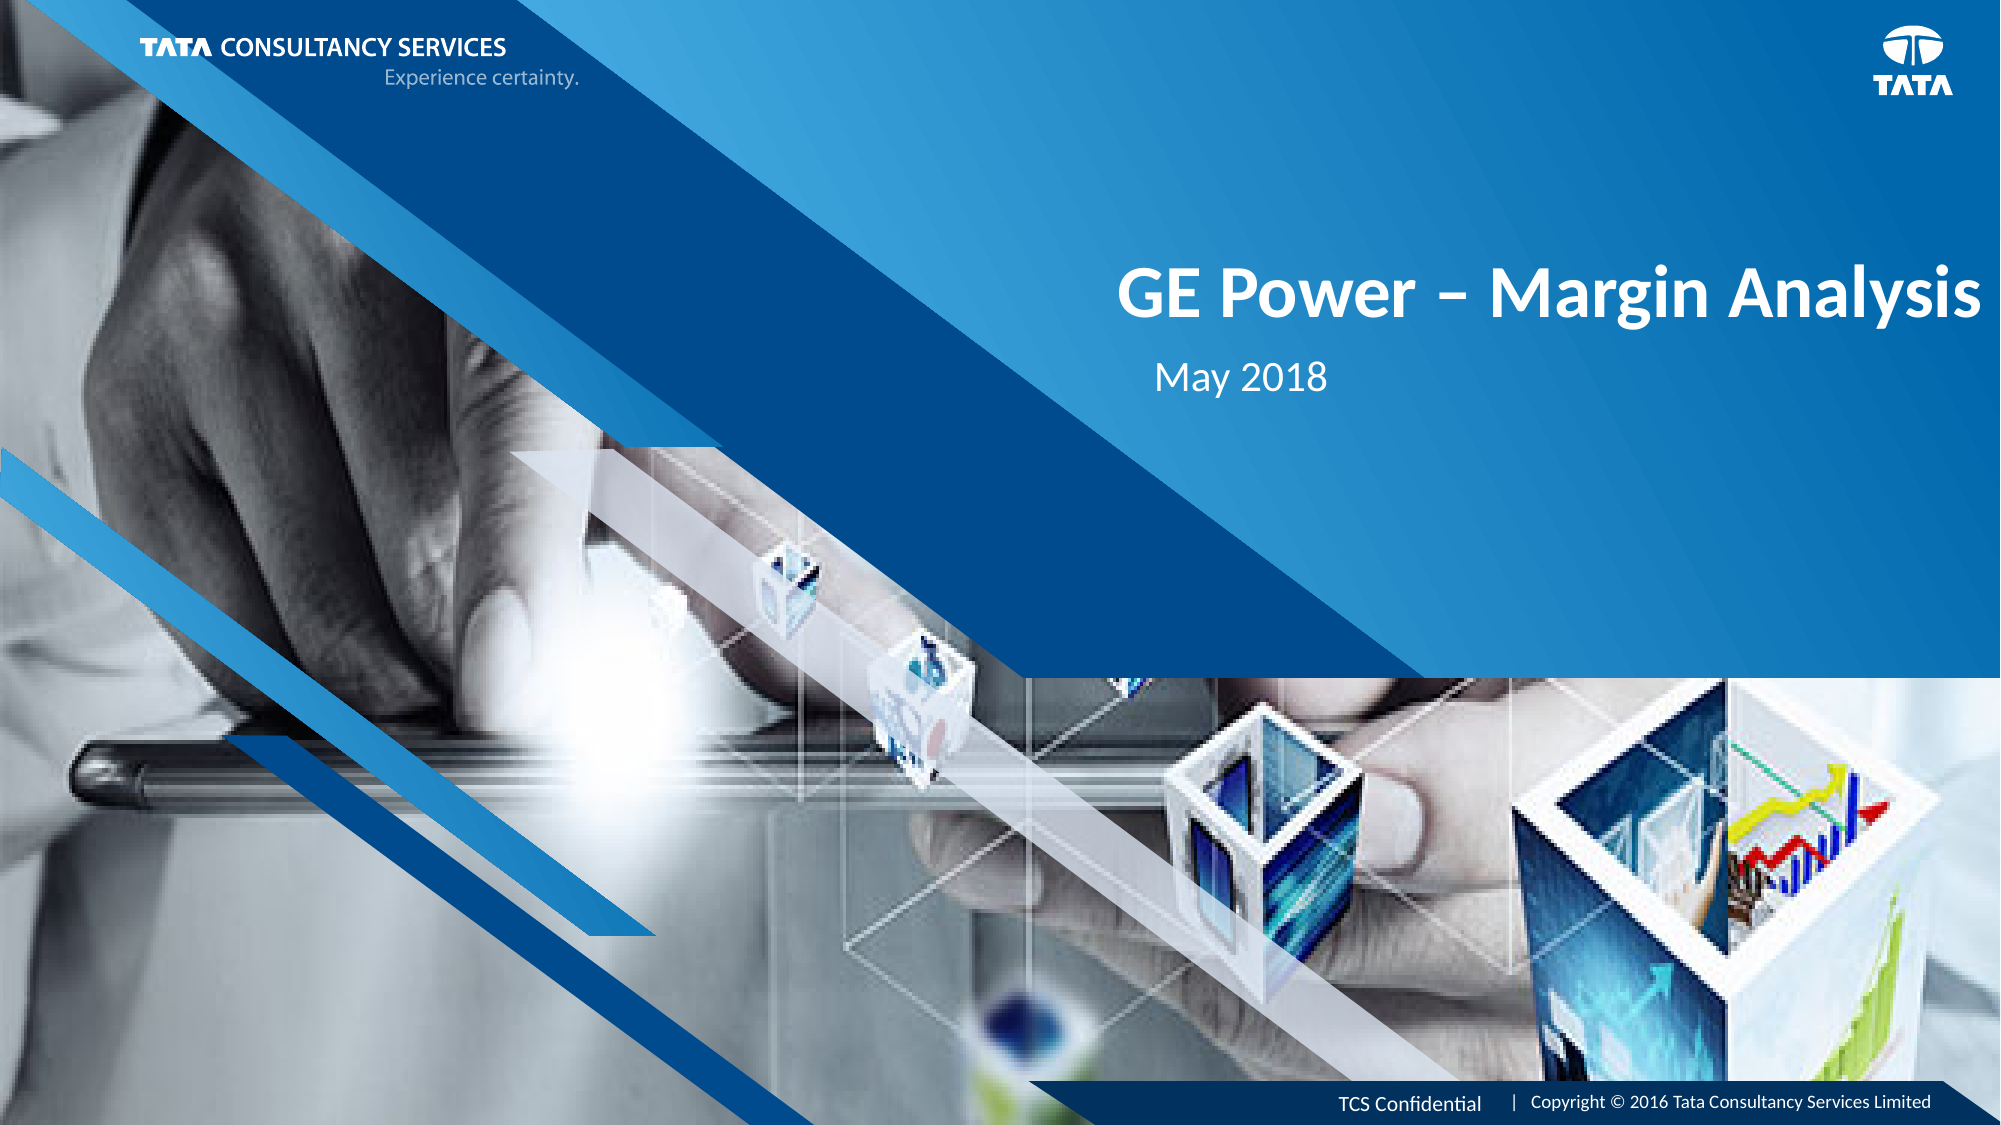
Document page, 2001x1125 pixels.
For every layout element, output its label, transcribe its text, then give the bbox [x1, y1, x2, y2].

list TCS Confidential [965, 1079, 1497, 1125]
list May 2018 [1139, 340, 1519, 401]
list GE Power – Margin Analysis [1102, 254, 2000, 341]
picture [0, 0, 2001, 1125]
